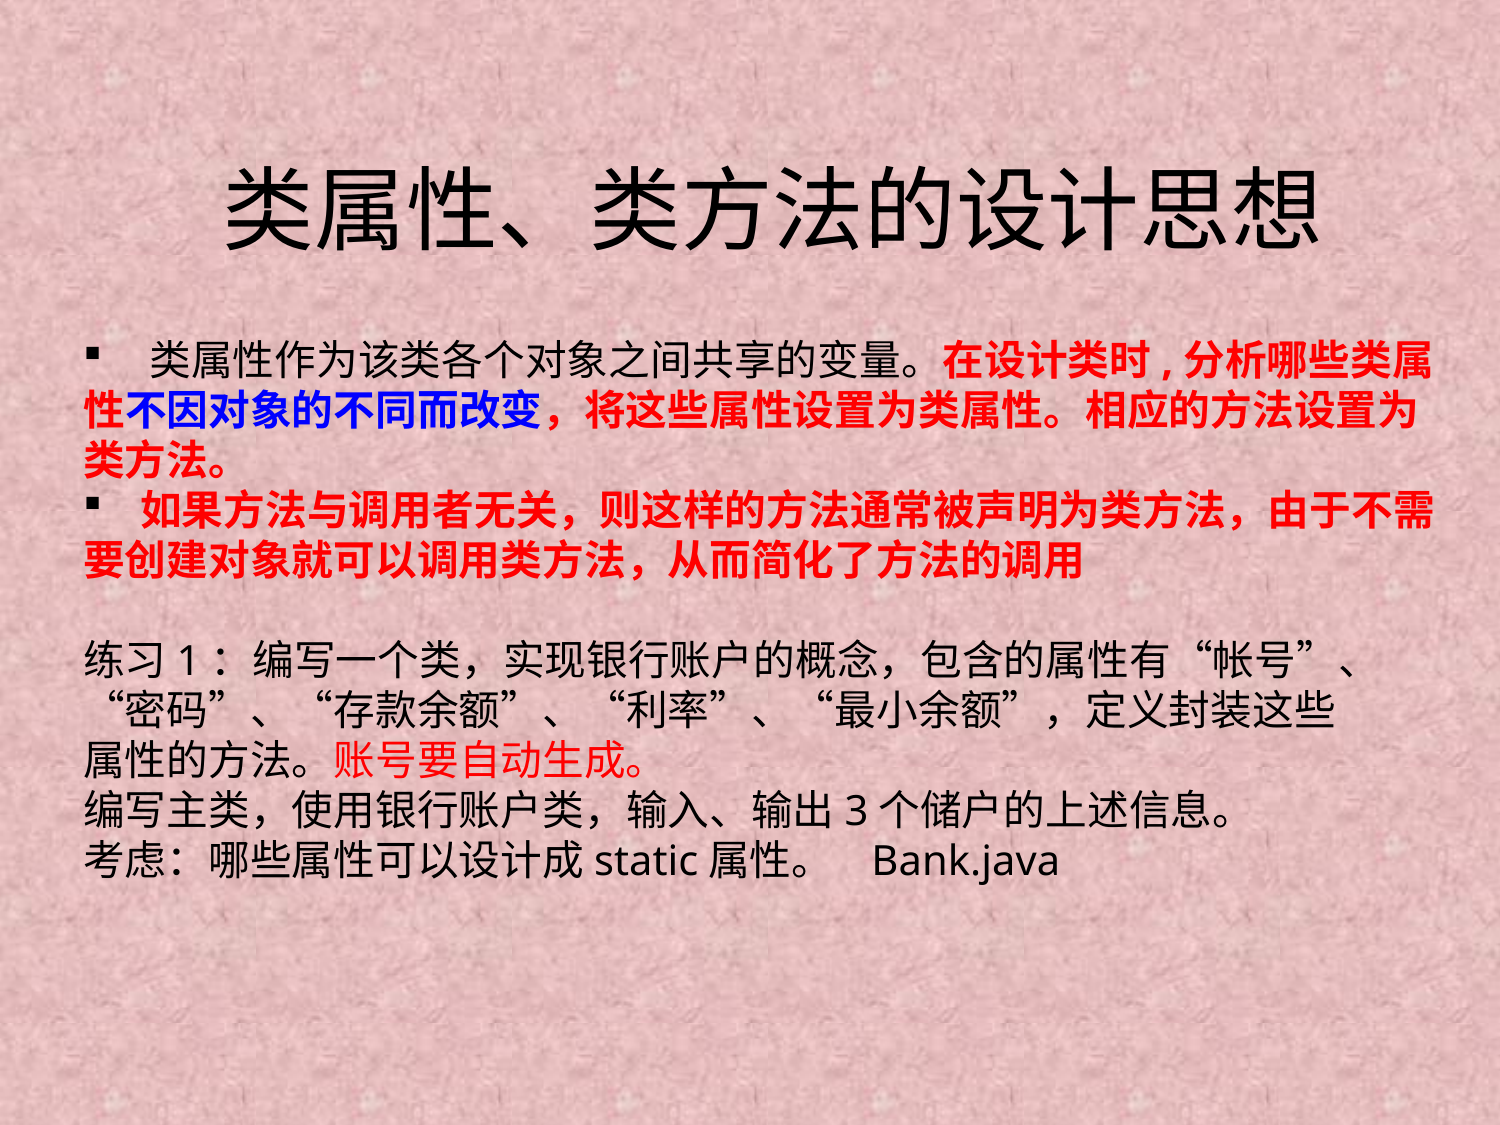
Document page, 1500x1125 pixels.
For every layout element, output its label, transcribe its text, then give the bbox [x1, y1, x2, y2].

text_box 类属性作为该类各个对象之间共享的变量。在设计类时,分析哪些类属性不因对象的不同而改变，将这些属性设置为类属性。相应的方法设置为类方法。 如果方法与调用者无关，则这样的方法通常被声明为类方法，由于不需要创建对象就可以调用类方法，从而简化了方法的调用 练习1：编写一个类，实现银行账户的概念，包含的属性有“帐号”、“密码”、“存款余额”、“利率”、“最小余额”，定义封装这些 属性的方法。账号要自动生成。 编写主类，使用银行账户类，输入、输出3个储户的上述信息。 考虑：哪些属性可以设计成static属性。 Bank.java [68, 326, 1459, 942]
title 类属性、类方法的设计思想 [135, 113, 1411, 302]
picture [0, 0, 1500, 1125]
